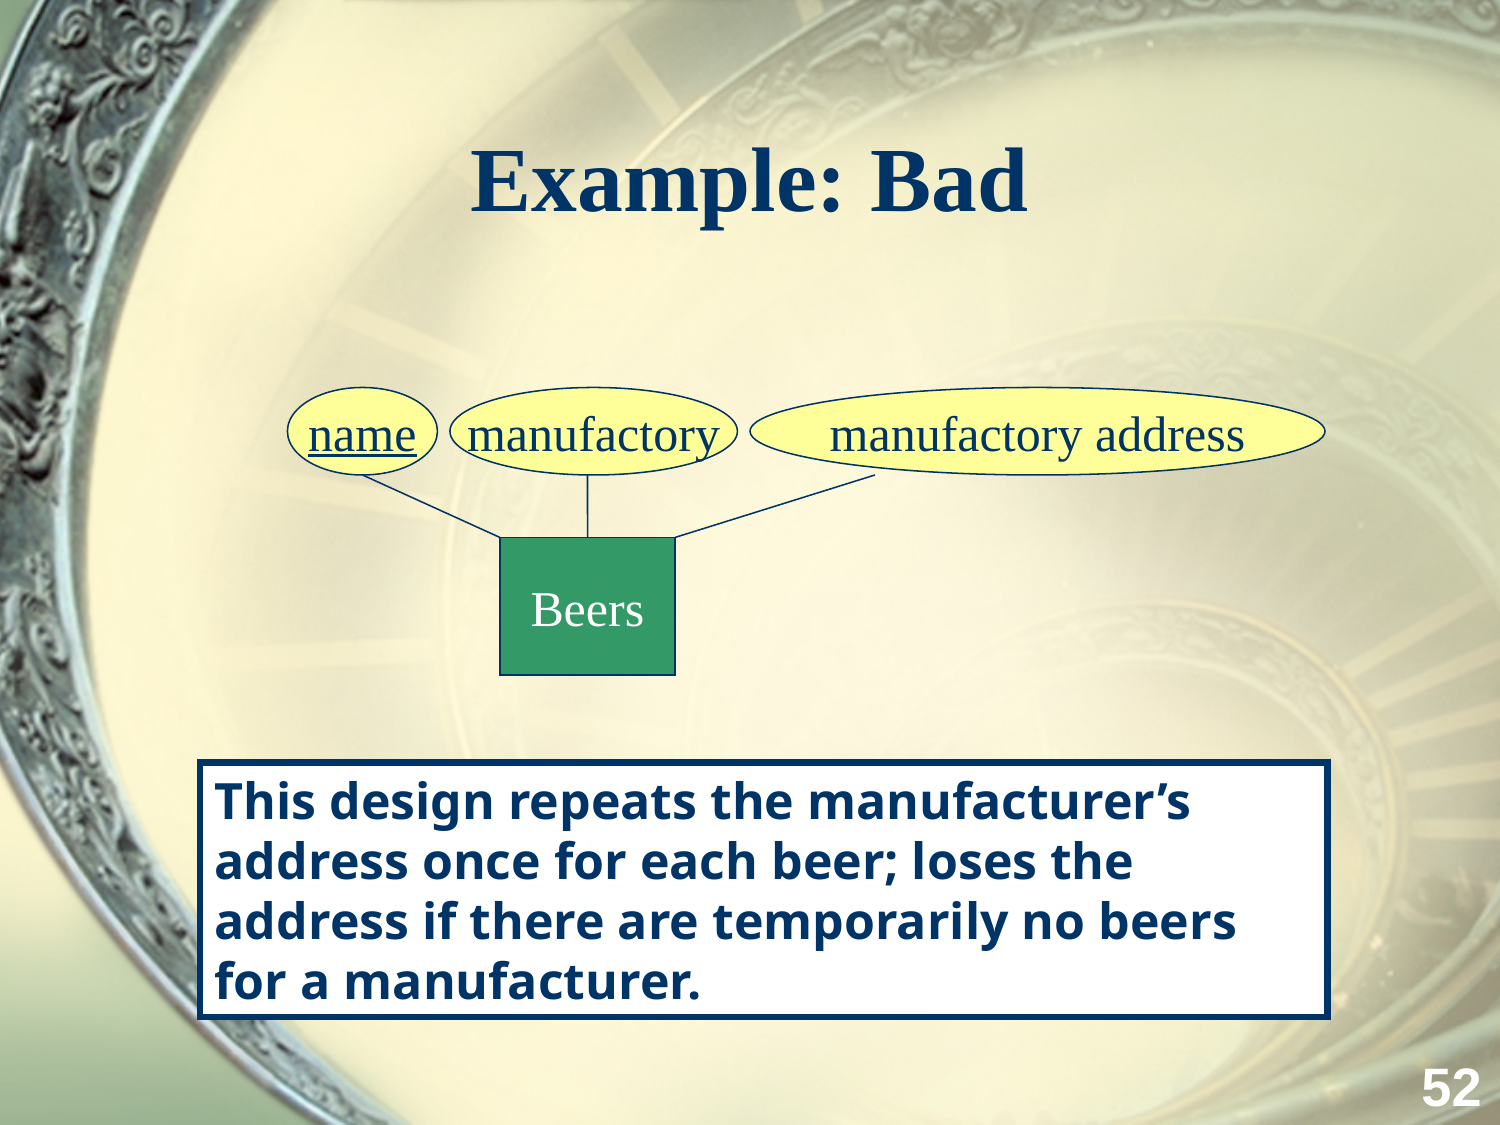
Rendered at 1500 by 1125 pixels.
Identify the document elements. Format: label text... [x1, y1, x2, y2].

text_box Beers [500, 537, 675, 675]
text_box This design repeats the manufacturer’s address once for each beer; loses the address if there are temporarily no beers for a manufacturer. [199, 762, 1328, 1018]
slide_number 52 [1403, 1044, 1500, 1125]
title Example: Bad [150, 125, 1350, 263]
text_box name [287, 387, 438, 475]
picture [0, 0, 1500, 1125]
text_box manufactory address [750, 387, 1326, 475]
text_box manufactory [449, 387, 738, 475]
